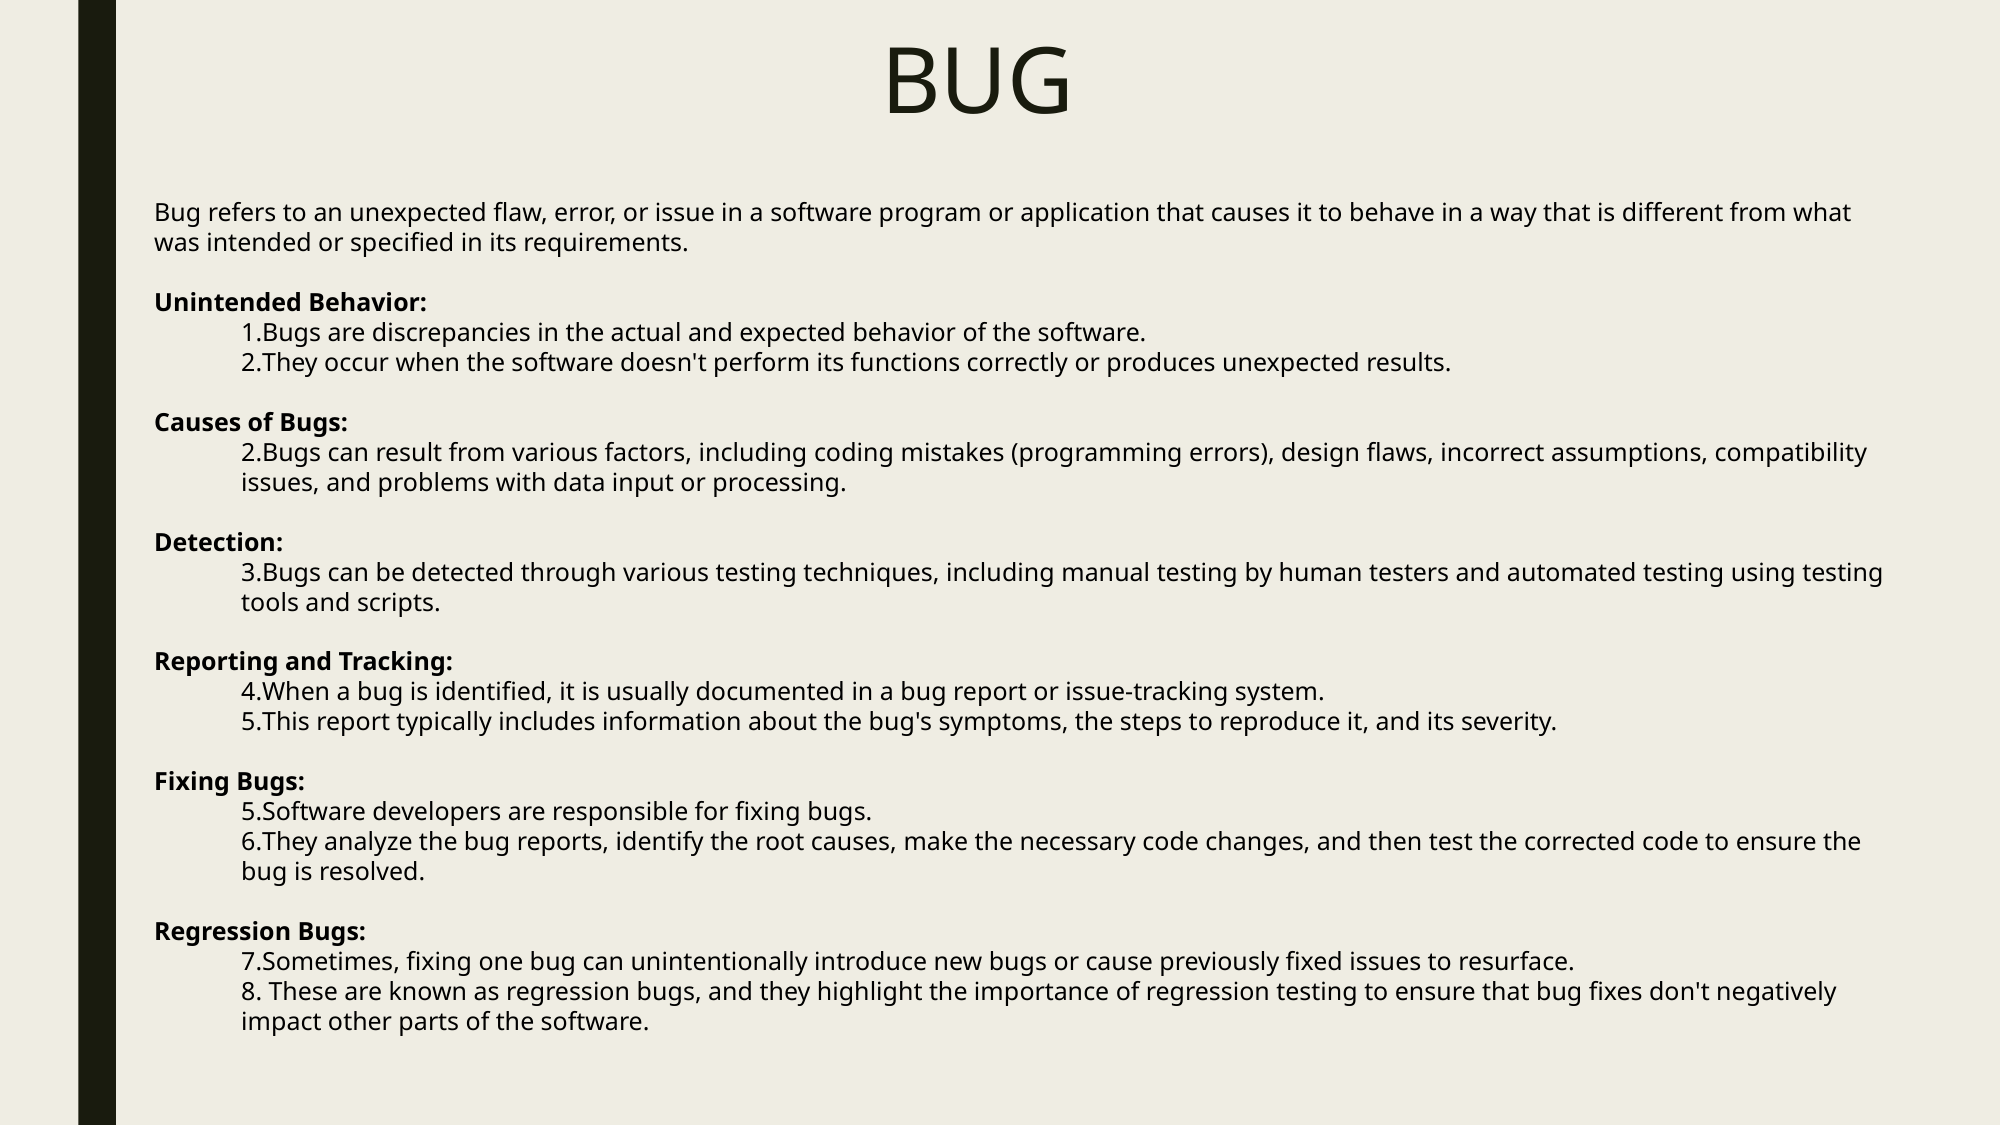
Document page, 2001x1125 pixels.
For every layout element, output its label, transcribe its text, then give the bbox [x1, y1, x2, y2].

list Bug refers to an unexpected flaw, error, or issue in a software program or application that causes it to behave in a way that is different from what was intended or specified in its requirements. Unintended Behavior: Bugs are discrepancies in the actual and expected behavior of the software. They occur when the software doesn't perform its functions correctly or produces unexpected results. Causes of Bugs: Bugs can result from various factors, including coding mistakes (programming errors), design flaws, incorrect assumptions, compatibility issues, and problems with data input or processing. Detection: Bugs can be detected through various testing techniques, including manual testing by human testers and automated testing using testing tools and scripts. Reporting and Tracking: When a bug is identified, it is usually documented in a bug report or issue-tracking system. This report typically includes information about the bug's symptoms, the steps to reproduce it, and its severity. Fixing Bugs: Software developers are responsible for fixing bugs. They analyze the bug reports, identify the root causes, make the necessary code changes, and then test the corrected code to ensure the bug is resolved. Regression Bugs: Sometimes, fixing one bug can unintentionally introduce new bugs or cause previously fixed issues to resurface. These are known as regression bugs, and they highlight the importance of regression testing to ensure that bug fixes don't negatively impact other parts of the software. [154, 0, 1902, 1125]
